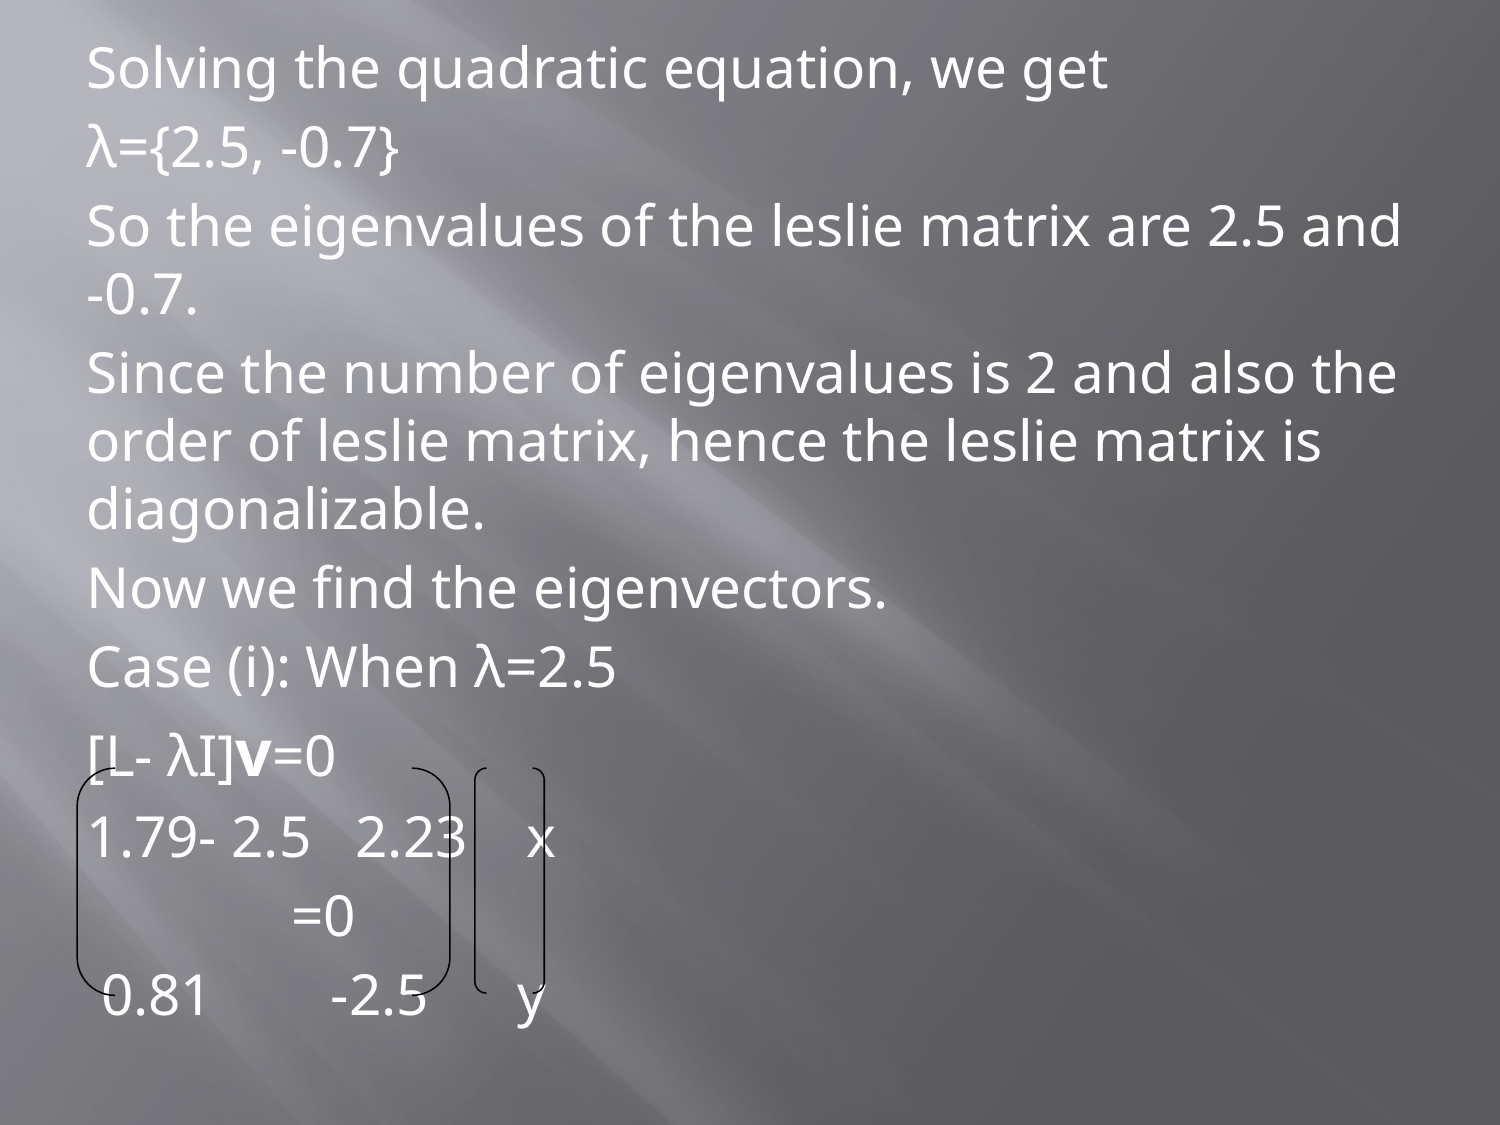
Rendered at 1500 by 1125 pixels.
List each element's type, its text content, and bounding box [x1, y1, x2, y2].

list Solving the quadratic equation, we get λ={2.5, -0.7} So the eigenvalues of the leslie matrix are 2.5 and -0.7. Since the number of eigenvalues is 2 and also the order of leslie matrix, hence the leslie matrix is diagonalizable. Now we find the eigenvectors. Case (i): When λ=2.5 [L- λI]v=0 1.79- 2.5 2.23 x =0 0.81 -2.5 y [50, 24, 1425, 1035]
text_box [474, 767, 546, 994]
text_box [76, 767, 451, 997]
